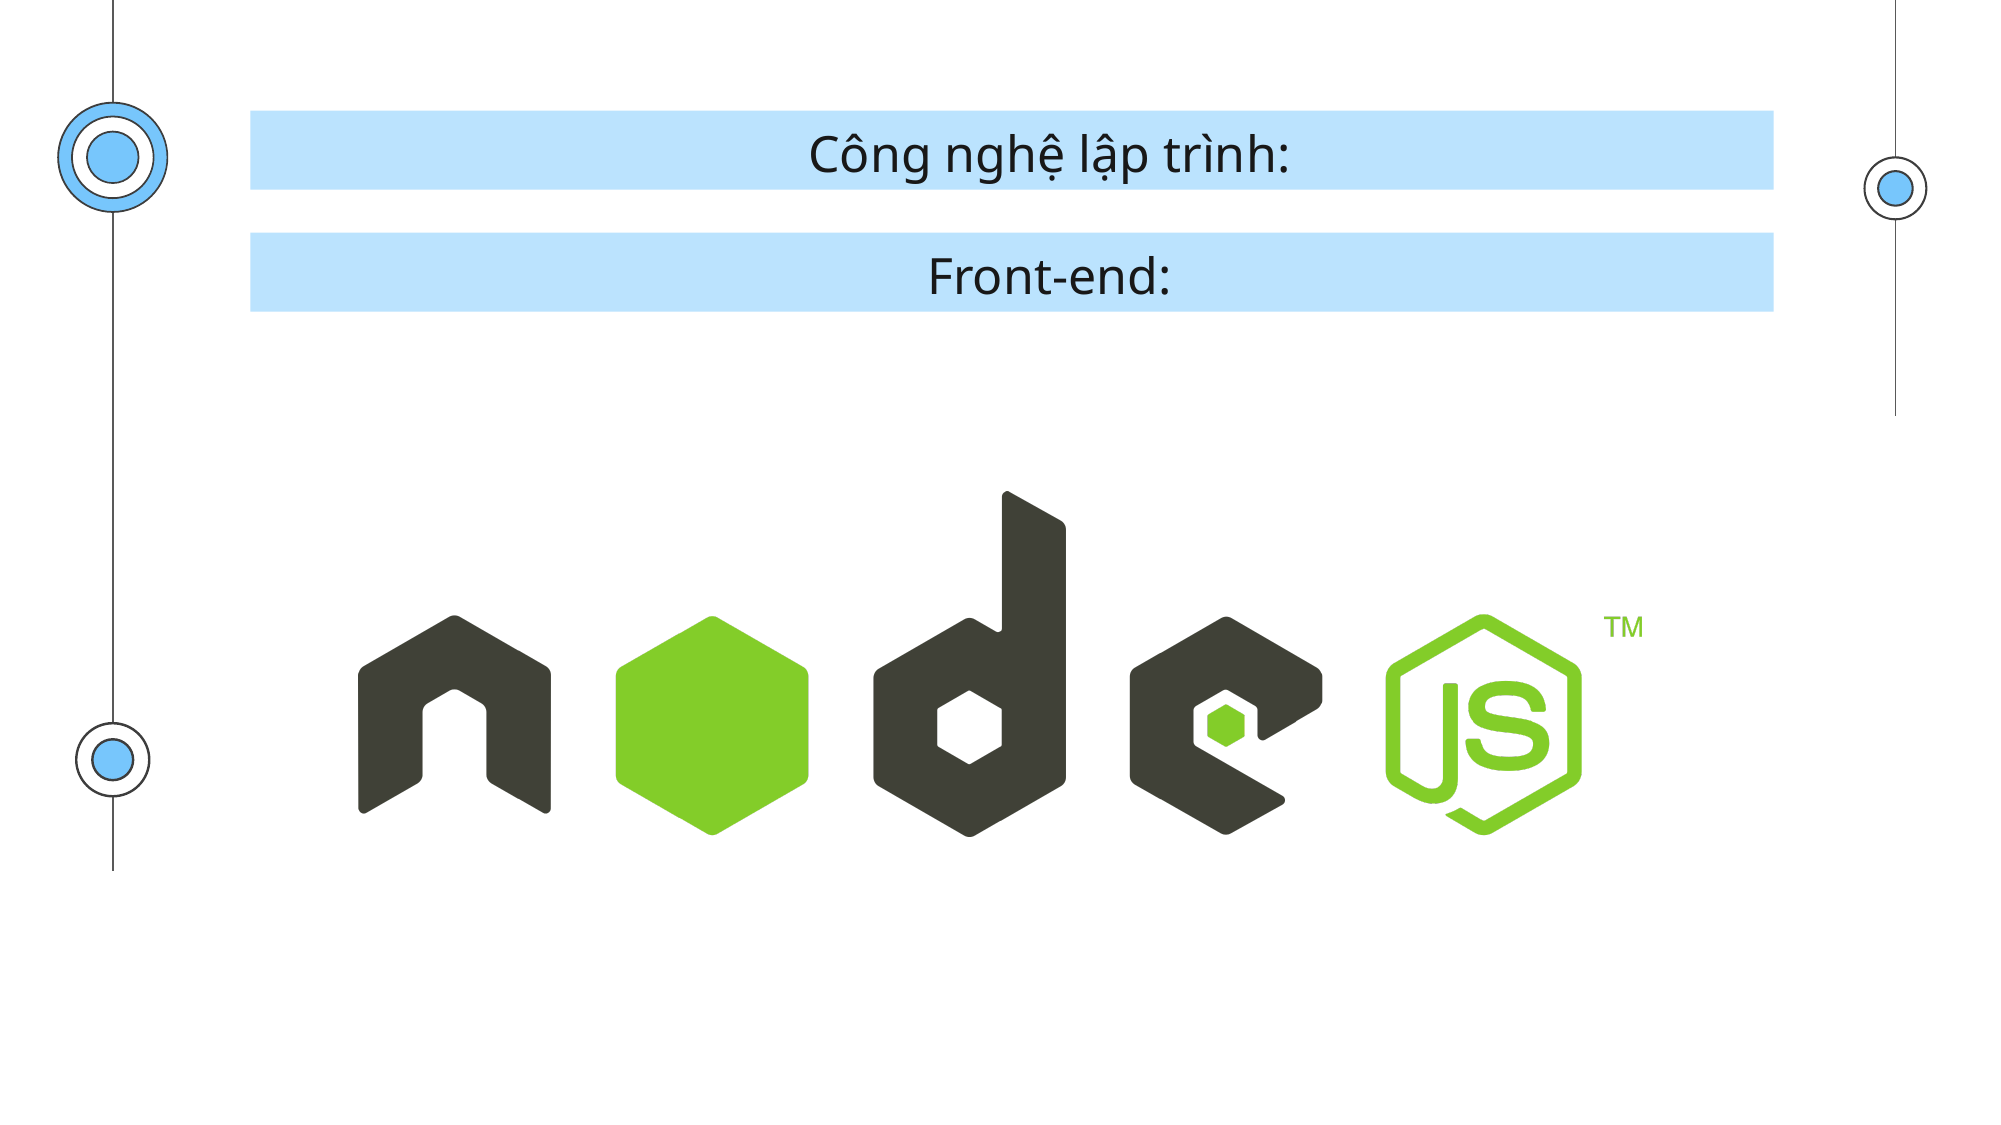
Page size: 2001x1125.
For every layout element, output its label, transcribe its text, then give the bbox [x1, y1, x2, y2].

text_box Công nghệ lập trình: [250, 110, 1774, 190]
picture [358, 490, 1642, 838]
text_box Front-end: [250, 232, 1774, 312]
